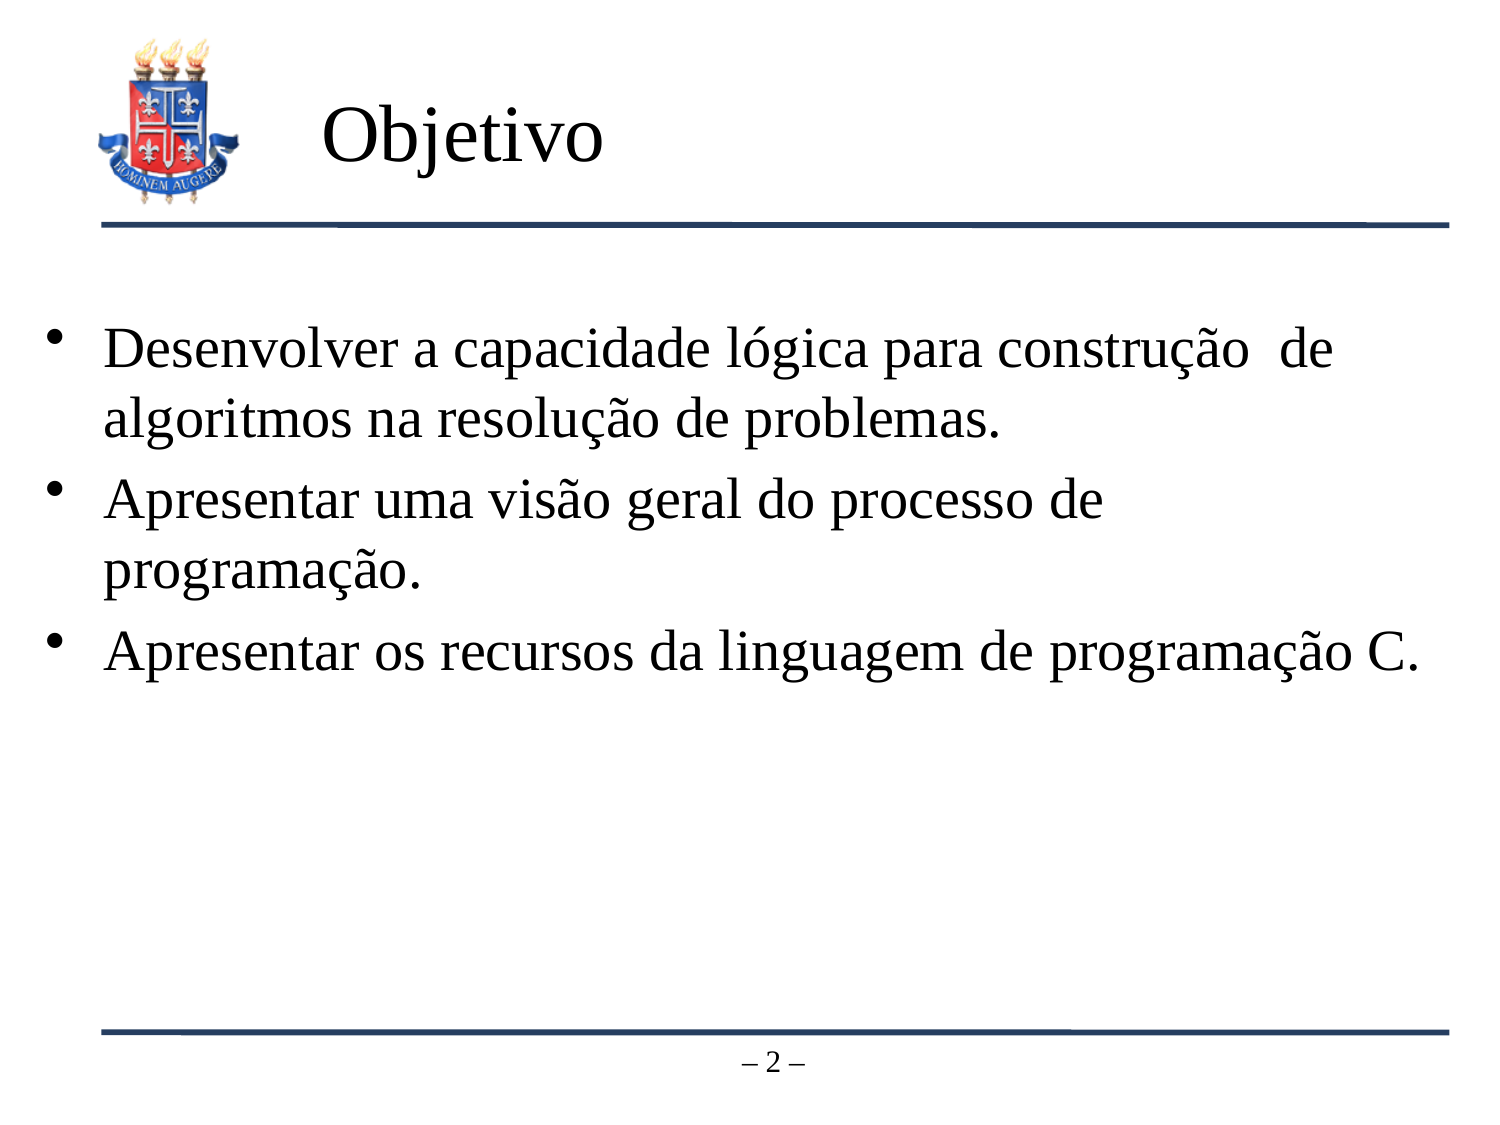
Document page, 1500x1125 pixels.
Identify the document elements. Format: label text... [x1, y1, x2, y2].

slide_number – 2 – [598, 1033, 949, 1113]
list Desenvolver a capacidade lógica para construção de algoritmos na resolução de problemas. Apresentar uma visão geral do processo de programação. Apresentar os recursos da linguagem de programação C. [29, 226, 1448, 1032]
picture [97, 27, 246, 209]
title Objetivo [305, 47, 1448, 210]
